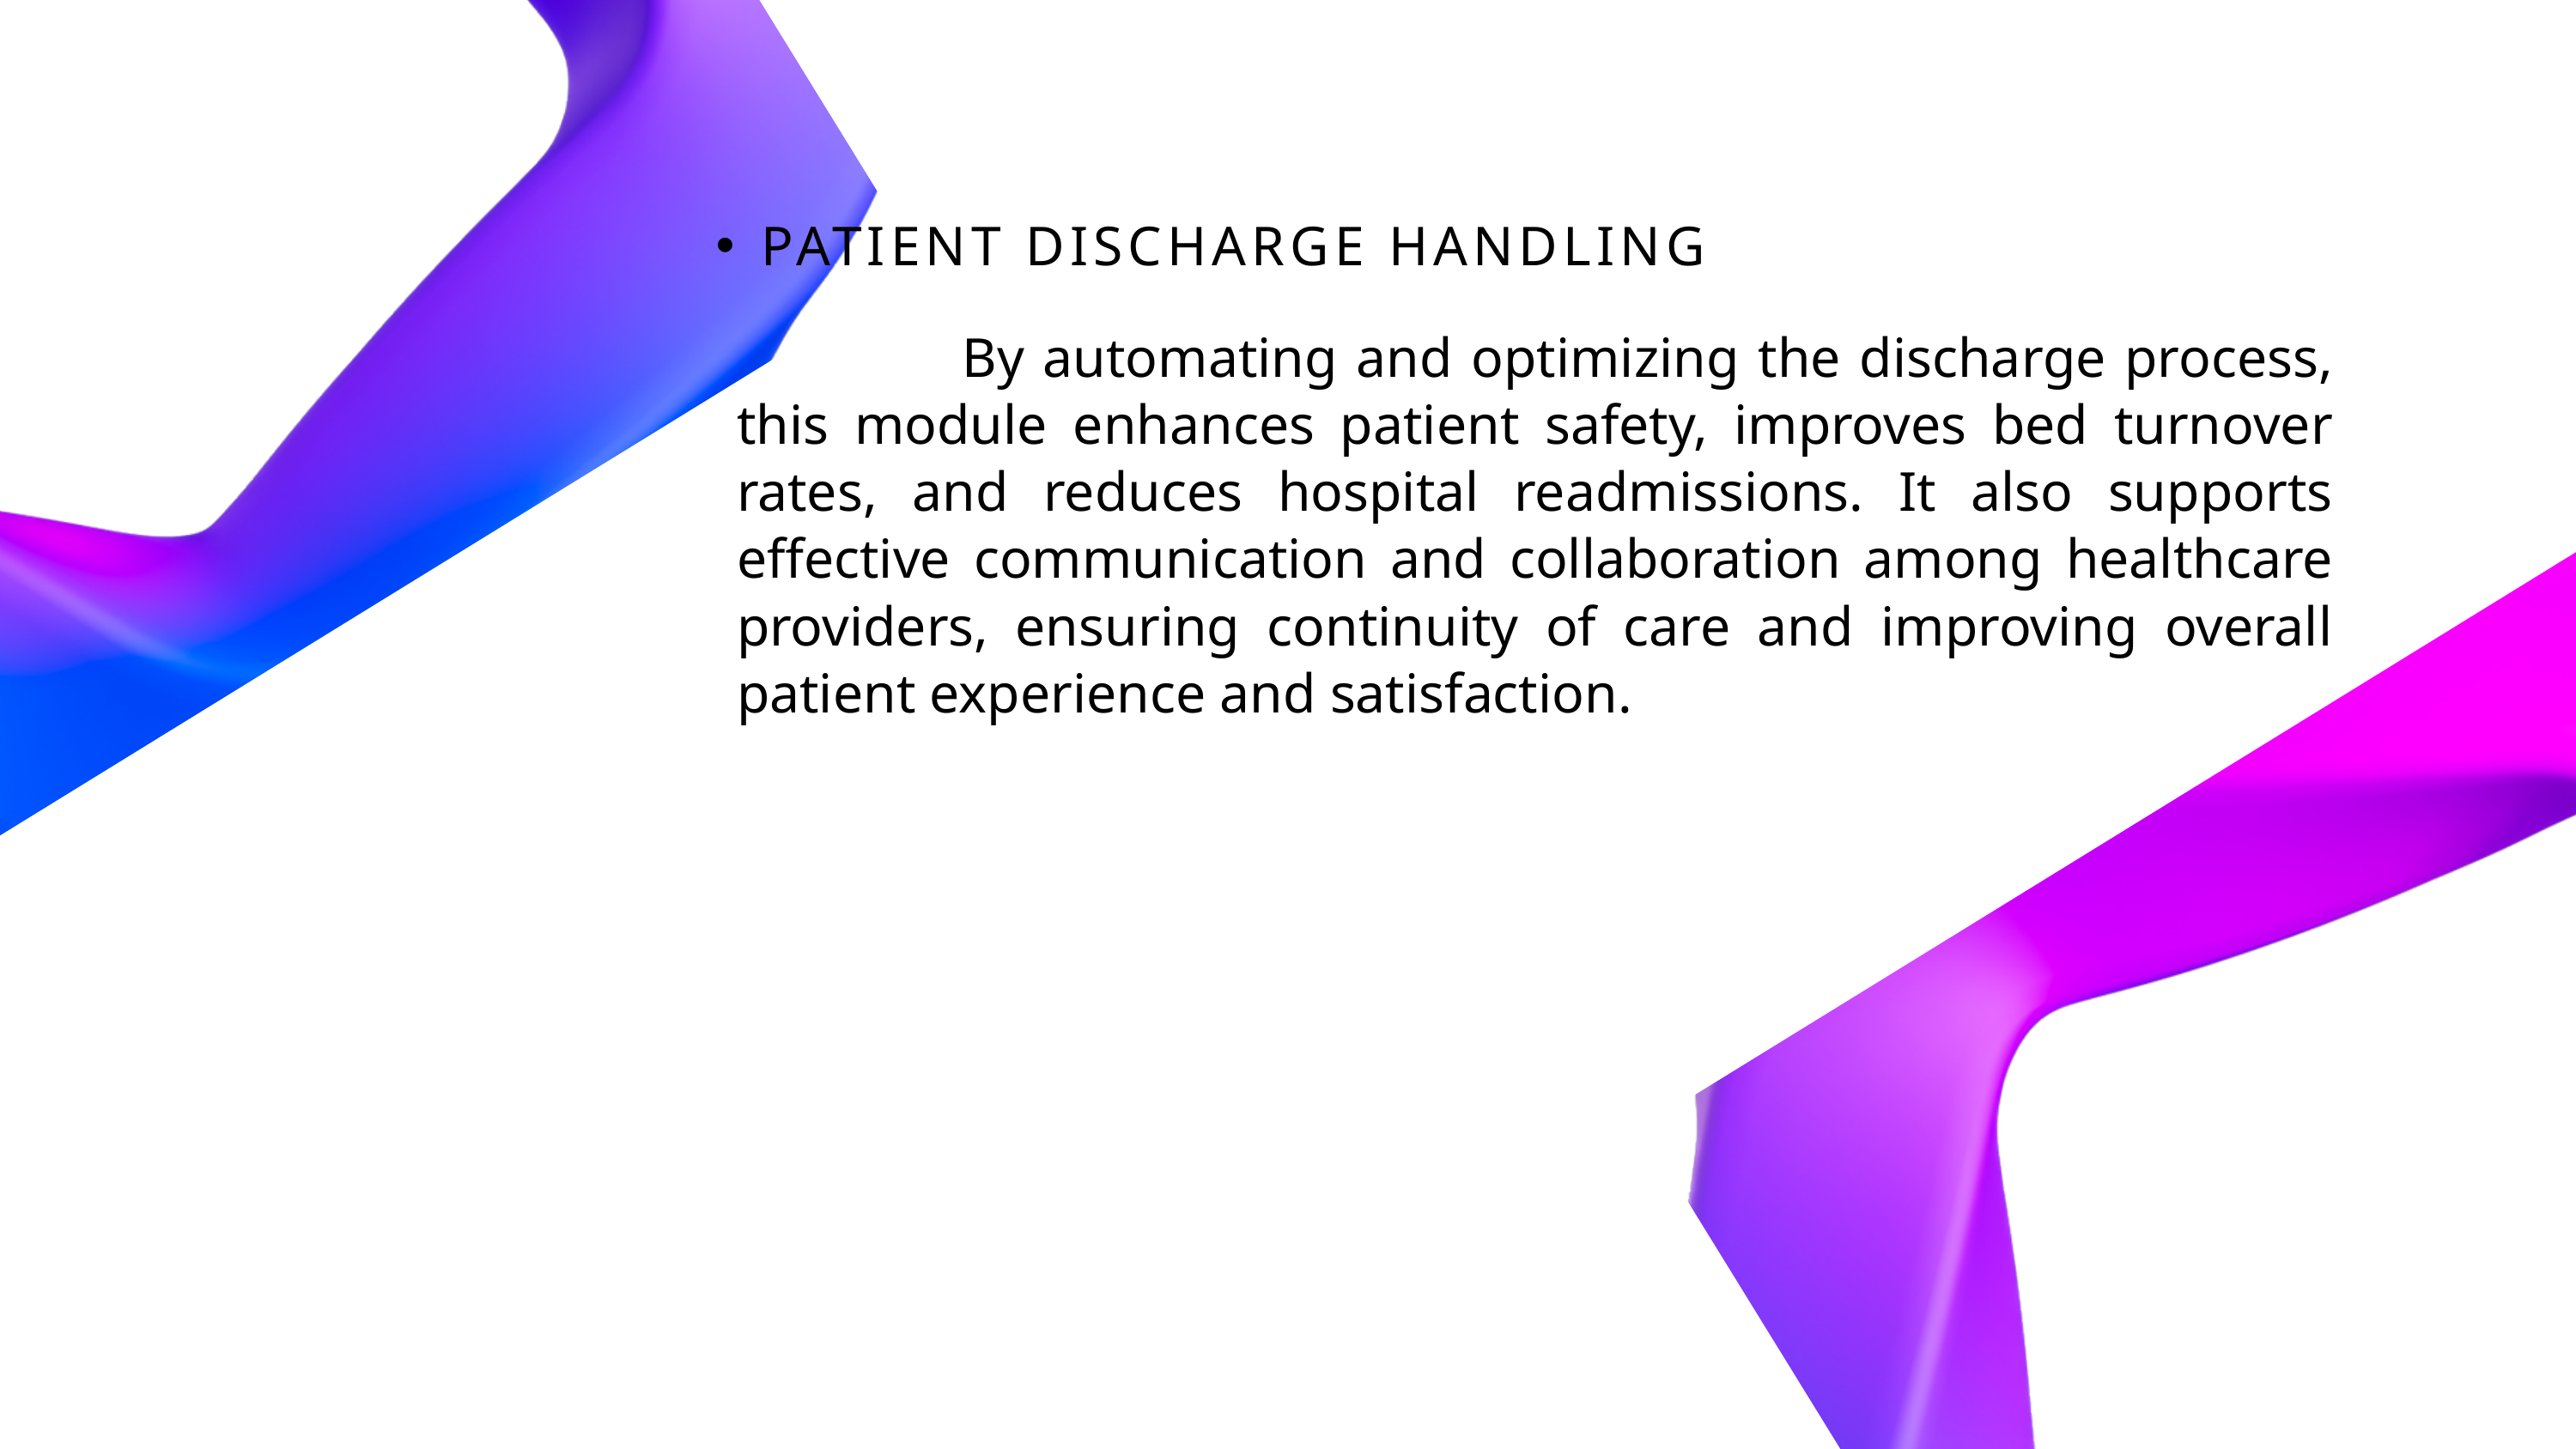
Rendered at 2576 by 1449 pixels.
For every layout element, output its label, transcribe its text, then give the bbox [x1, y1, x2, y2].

text_box By automating and optimizing the discharge process, this module enhances patient safety, improves bed turnover rates, and reduces hospital readmissions. It also supports effective communication and collaboration among healthcare providers, ensuring continuity of care and improving overall patient experience and satisfaction. [737, 320, 2336, 724]
text_box [0, 0, 908, 836]
text_box [1642, 552, 2576, 1449]
text_box PATIENT DISCHARGE HANDLING [670, 202, 1913, 276]
